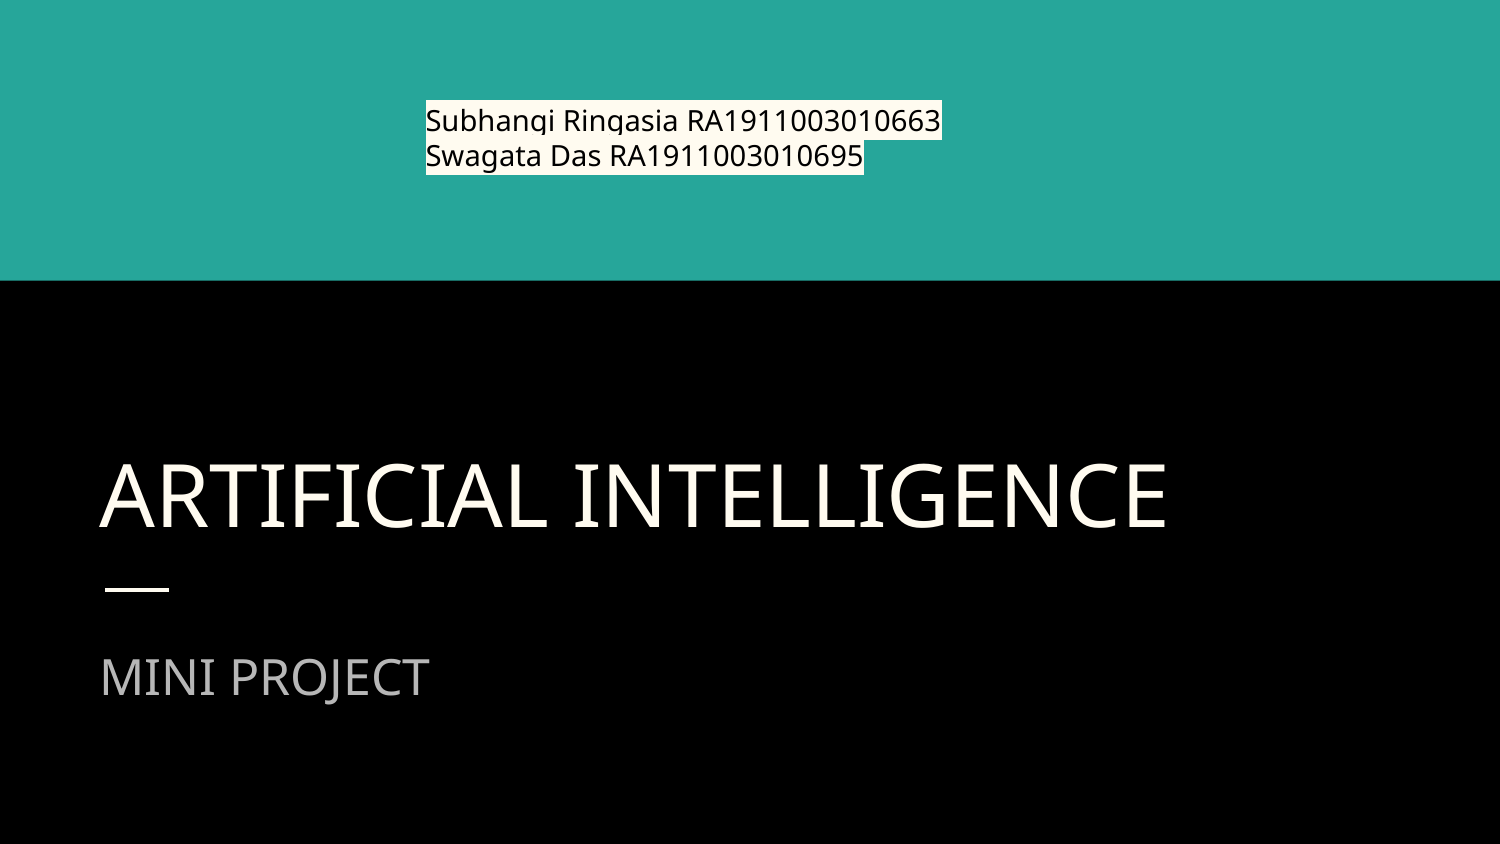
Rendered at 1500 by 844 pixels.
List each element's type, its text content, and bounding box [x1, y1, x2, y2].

title ARTIFICIAL INTELLIGENCE [84, 310, 1416, 561]
subtitle MINI PROJECT [84, 630, 1416, 760]
text_box Subhangi Ringasia RA1911003010663 Swagata Das RA1911003010695 [410, 87, 999, 188]
